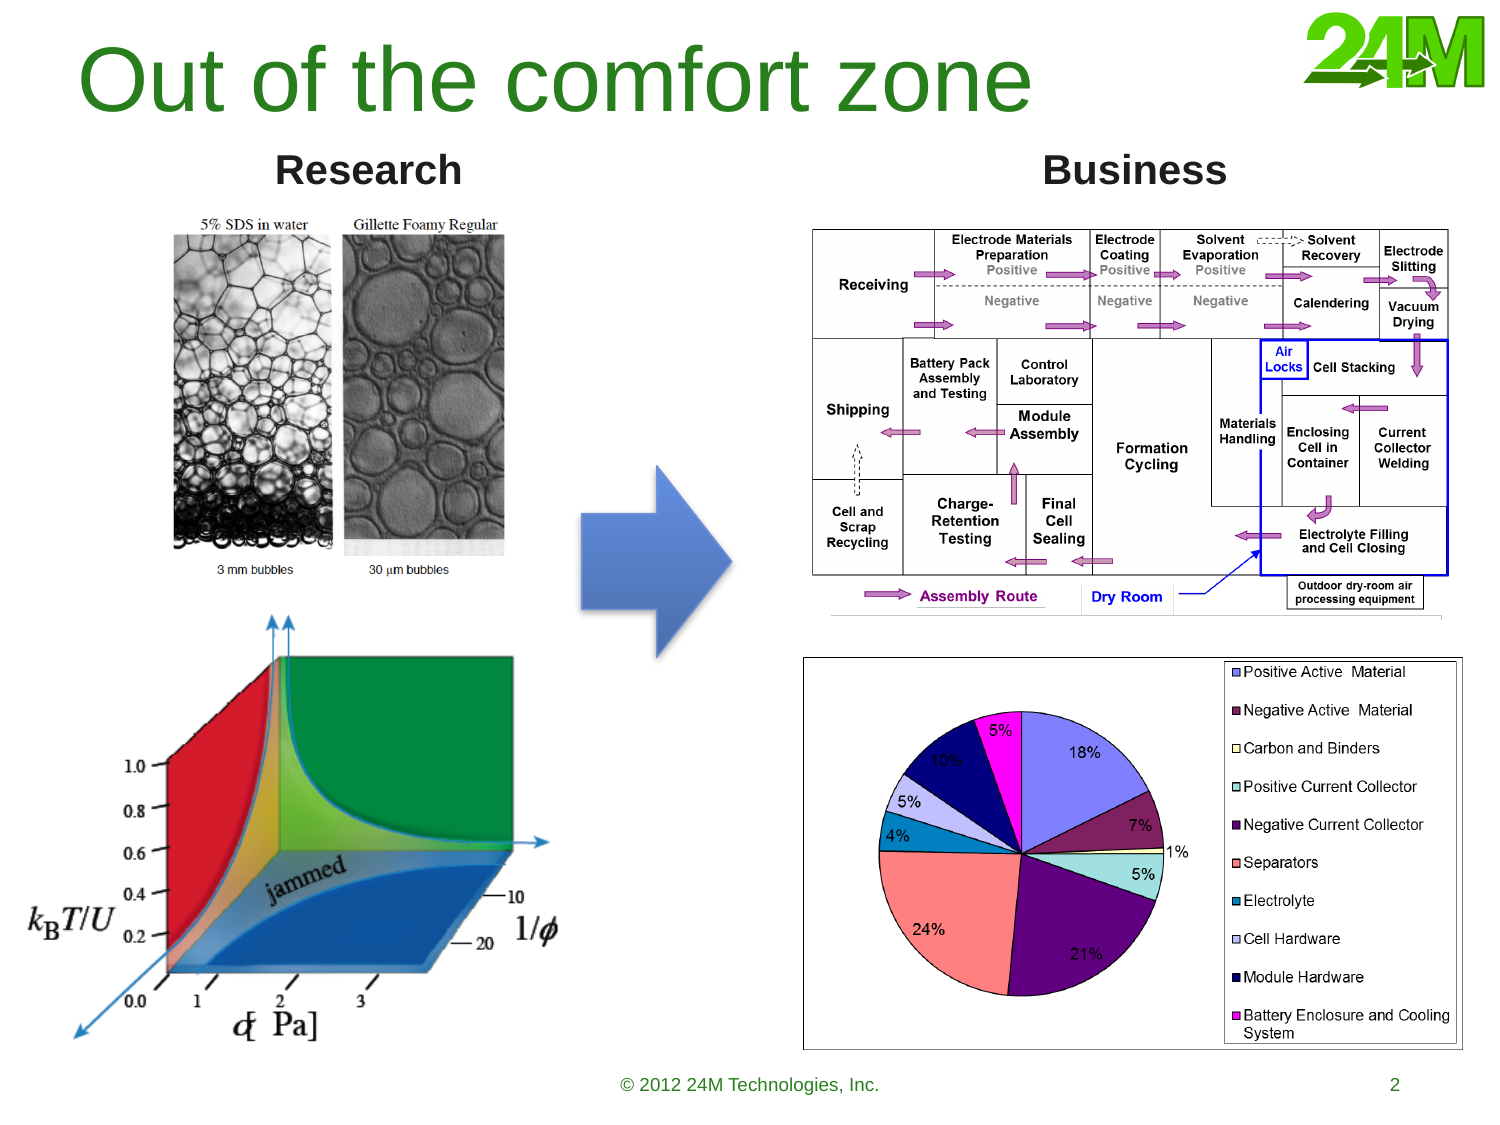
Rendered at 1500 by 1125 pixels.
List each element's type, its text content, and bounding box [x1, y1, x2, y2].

picture [1299, 9, 1488, 88]
slide_number 2 [1374, 1065, 1488, 1125]
picture [803, 657, 1463, 1051]
text_box Out of the comfort zone [62, 12, 1413, 125]
picture [812, 229, 1455, 620]
list Research [37, 125, 701, 200]
text_box [580, 465, 733, 659]
picture [7, 212, 601, 1068]
list Business [803, 125, 1467, 200]
footer © 2012 24M Technologies, Inc. [249, 1065, 1250, 1125]
